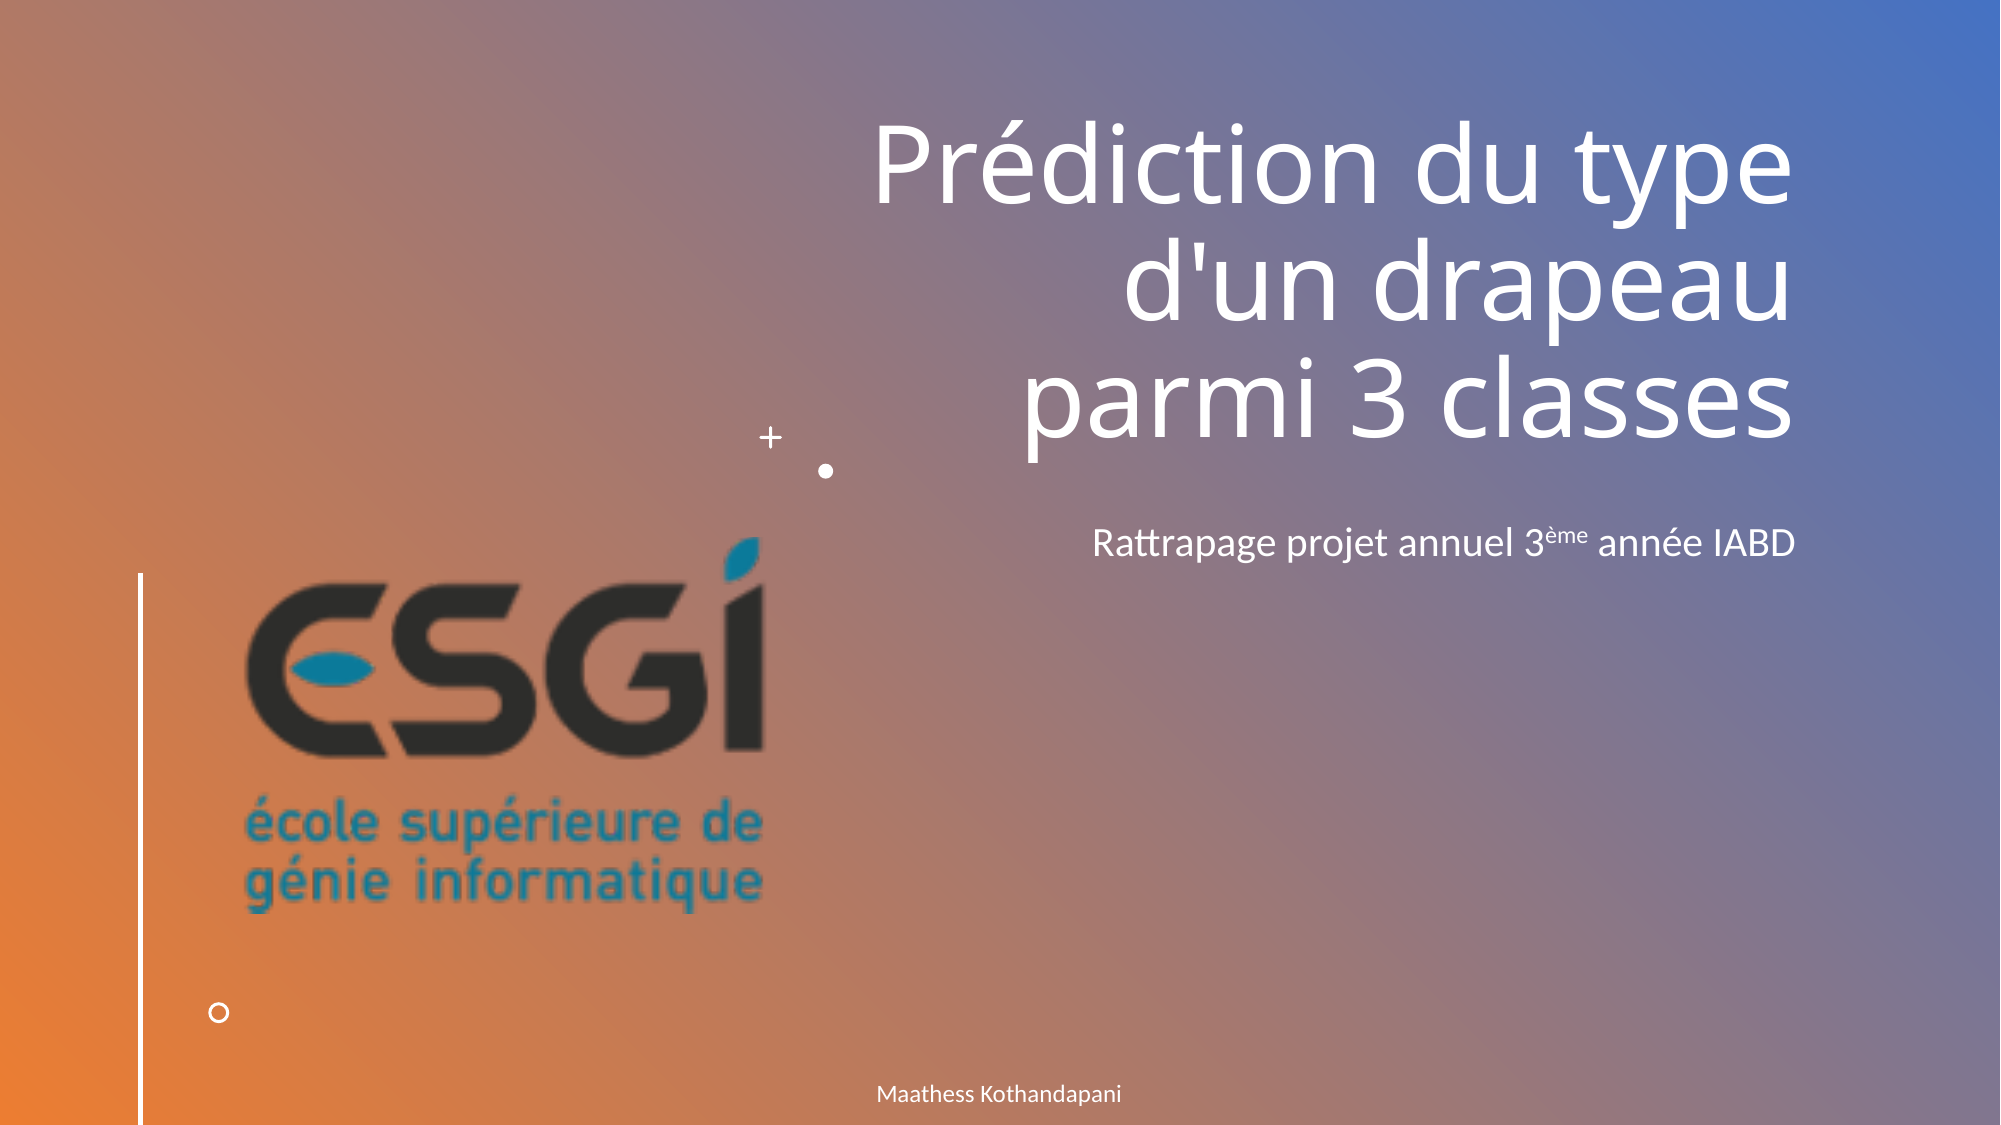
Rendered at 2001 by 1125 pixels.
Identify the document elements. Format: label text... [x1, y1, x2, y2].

picture [229, 537, 794, 914]
text_box [0, 0, 2000, 1125]
footer Maathess Kothandapani [770, 1062, 1229, 1123]
subtitle Rattrapage projet annuel 3ème année IABD [854, 512, 1812, 810]
text_box [208, 1002, 230, 1024]
title Prédiction du type d'un drapeau parmi 3 classes [854, 95, 1812, 469]
text_box [818, 463, 834, 479]
text_box [759, 426, 783, 449]
